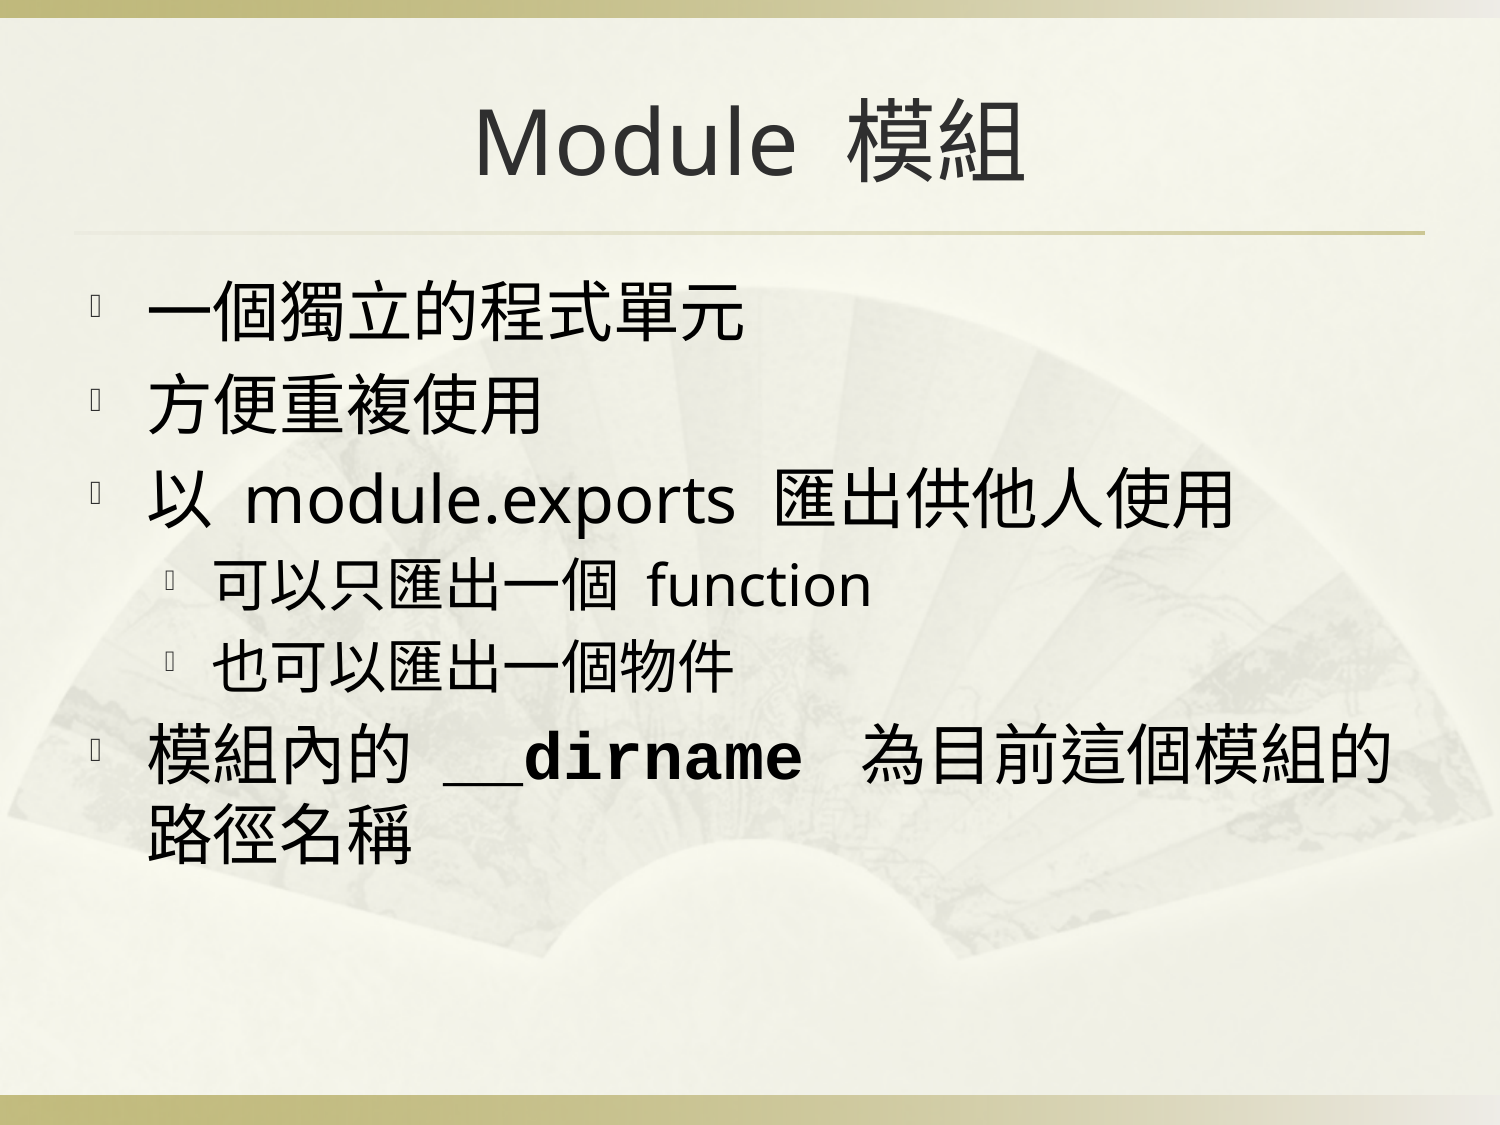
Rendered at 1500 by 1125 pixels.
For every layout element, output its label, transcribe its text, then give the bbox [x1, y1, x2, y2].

title Module 模組 [75, 45, 1425, 233]
list 一個獨立的程式單元 方便重複使用 以 module.exports 匯出供他人使用 可以只匯出一個 function 也可以匯出一個物件 模組內的 __dirname 為目前這個模組的路徑名稱 [75, 262, 1425, 1032]
